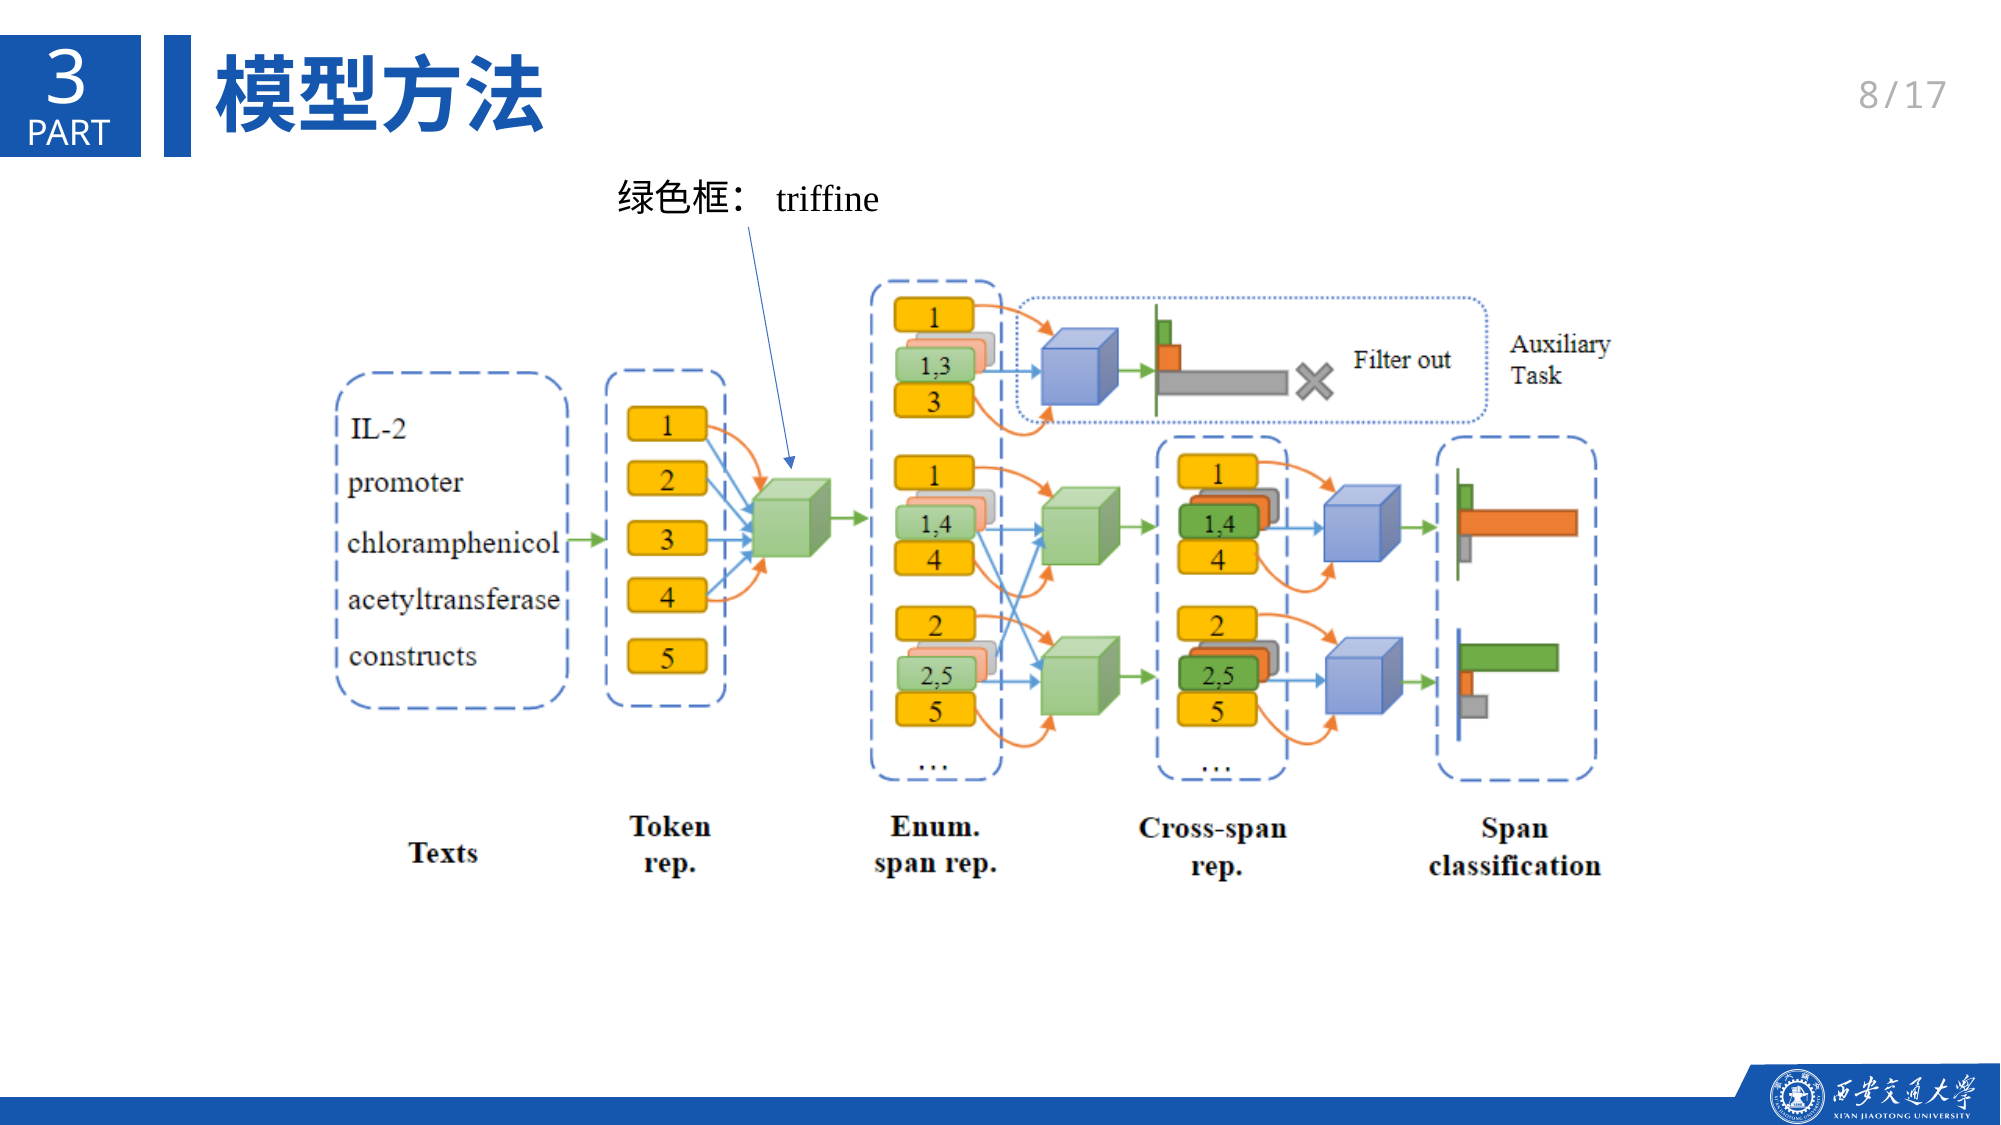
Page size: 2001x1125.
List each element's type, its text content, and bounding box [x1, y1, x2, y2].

text_box 绿色框：triffine [602, 166, 895, 226]
picture [1770, 1069, 1975, 1124]
text_box 3 [30, 21, 104, 127]
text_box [748, 226, 792, 470]
picture [106, 226, 1821, 924]
text_box 模型方法 [164, 34, 598, 150]
slide_number 8/17 [1783, 66, 1963, 126]
